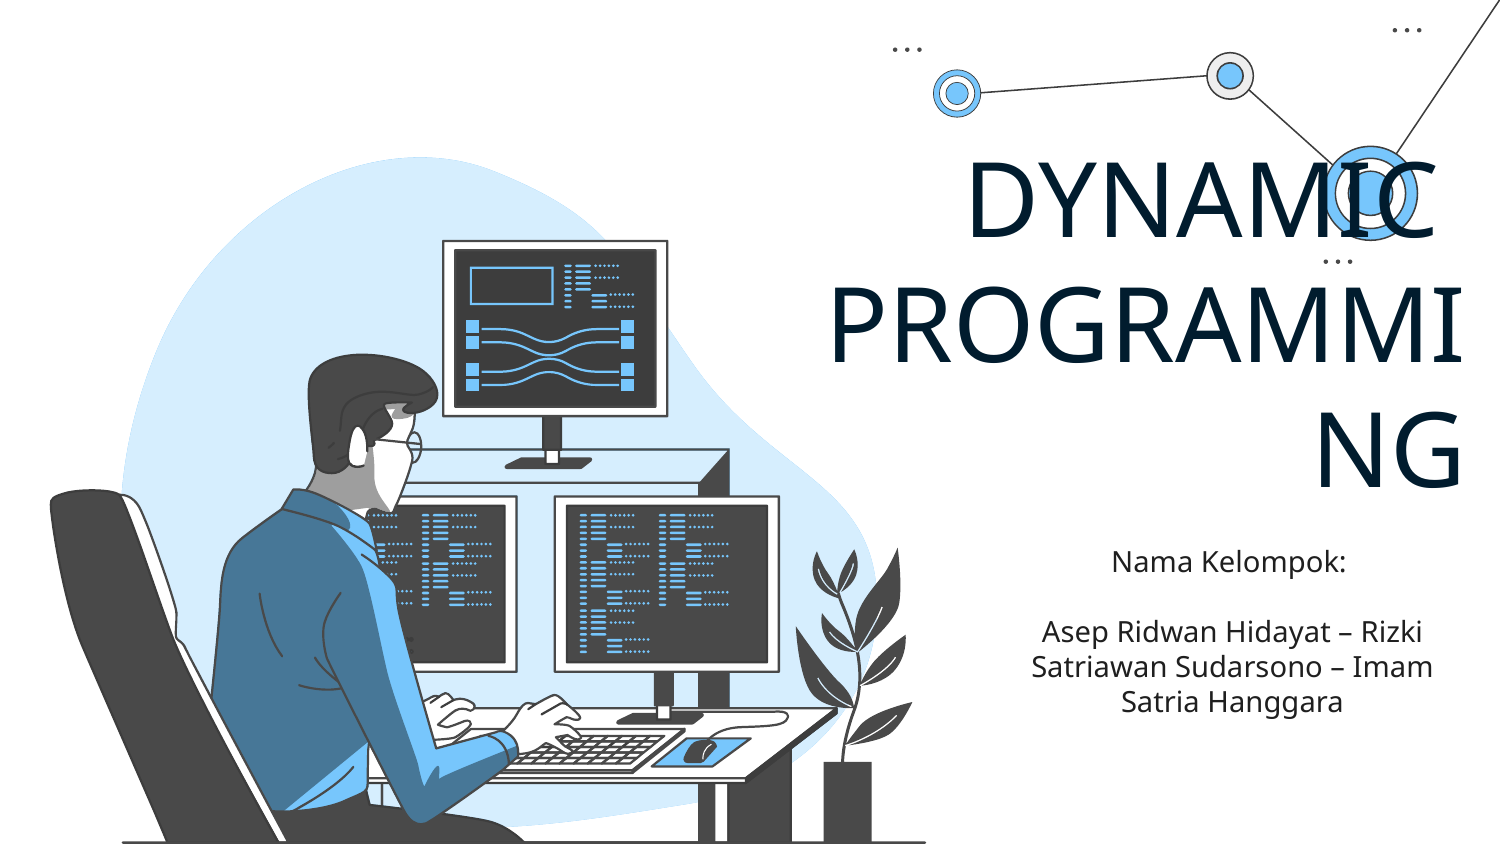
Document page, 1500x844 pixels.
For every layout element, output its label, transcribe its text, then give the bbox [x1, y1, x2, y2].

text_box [49, 157, 927, 844]
title DYNAMIC PROGRAMMING [932, 215, 1482, 524]
subtitle Nama Kelompok: Asep Ridwan Hidayat – Rizki Satriawan Sudarsono – Imam Satria Hanggara [990, 528, 1476, 788]
